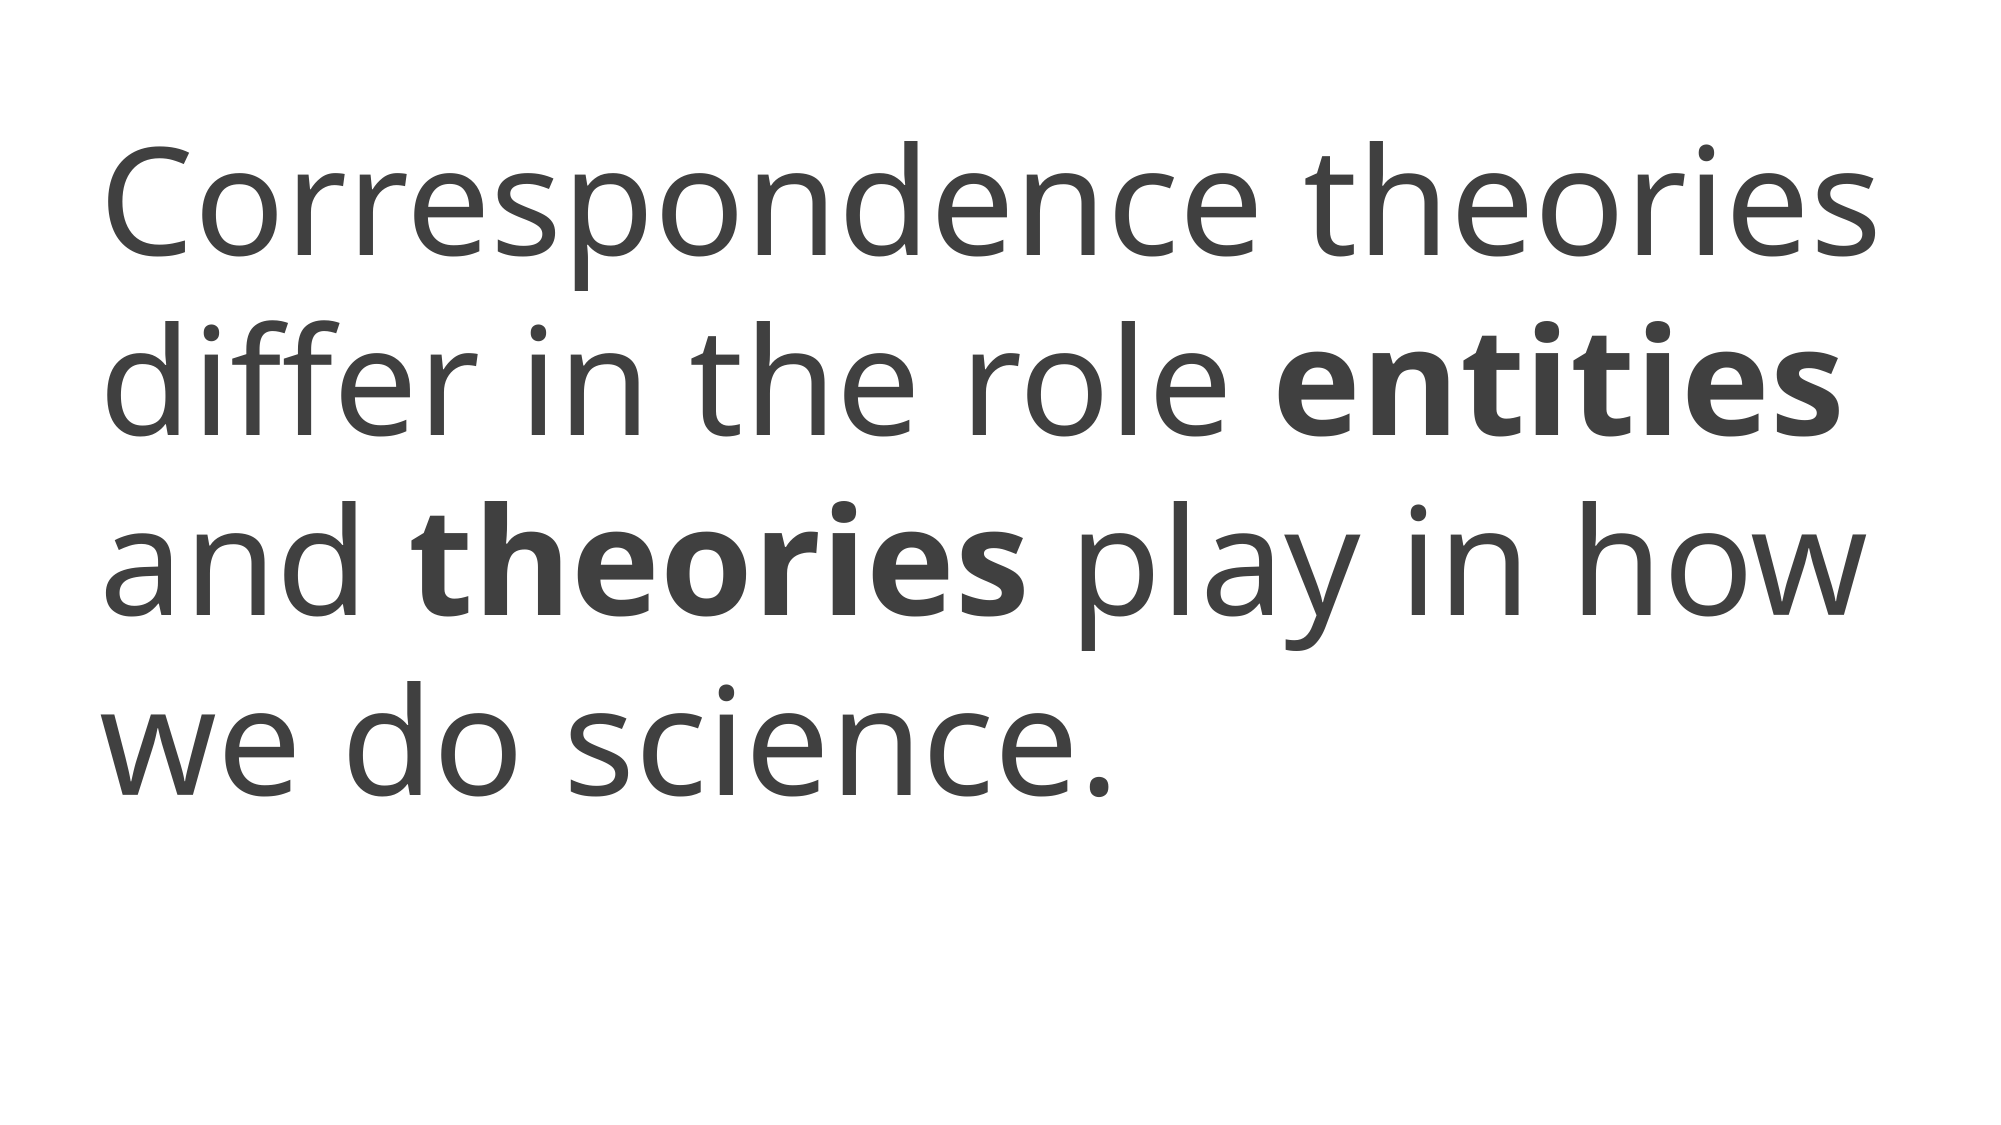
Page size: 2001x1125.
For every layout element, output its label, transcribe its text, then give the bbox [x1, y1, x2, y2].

list Correspondence theories differ in the role entities and theories play in how we do science. [85, 98, 1940, 1049]
